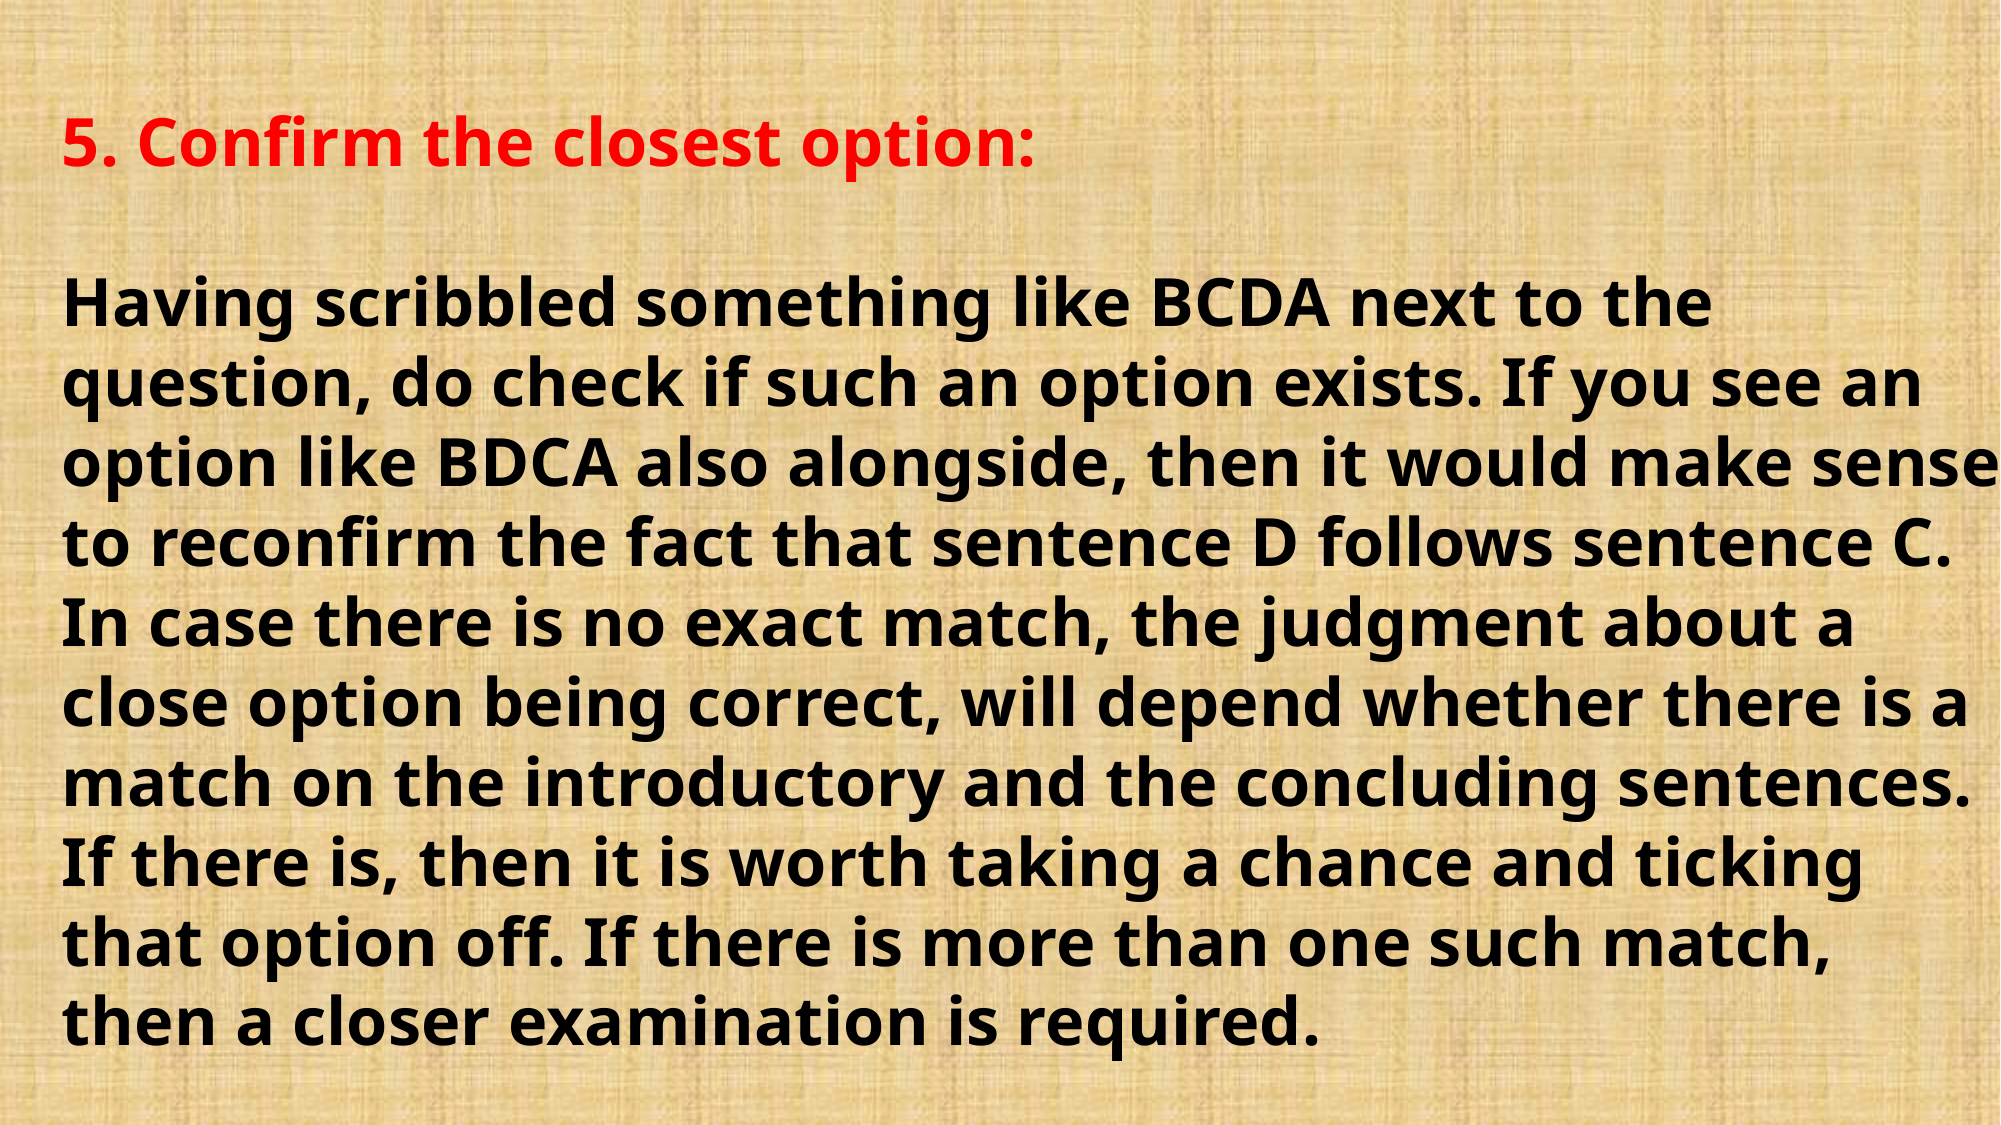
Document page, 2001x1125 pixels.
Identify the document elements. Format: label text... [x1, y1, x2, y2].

text_box 5. Confirm the closest option: Having scribbled something like BCDA next to the question, do check if such an option exists. If you see an option like BDCA also alongside, then it would make sense to reconfirm the fact that sentence D follows sentence C. In case there is no exact match, the judgment about a close option being correct, will depend whether there is a match on the introductory and the concluding sentences. If there is, then it is worth taking a chance and ticking that option off. If there is more than one such match, then a closer examination is required. [47, 92, 2000, 1067]
picture [0, 0, 2001, 1125]
